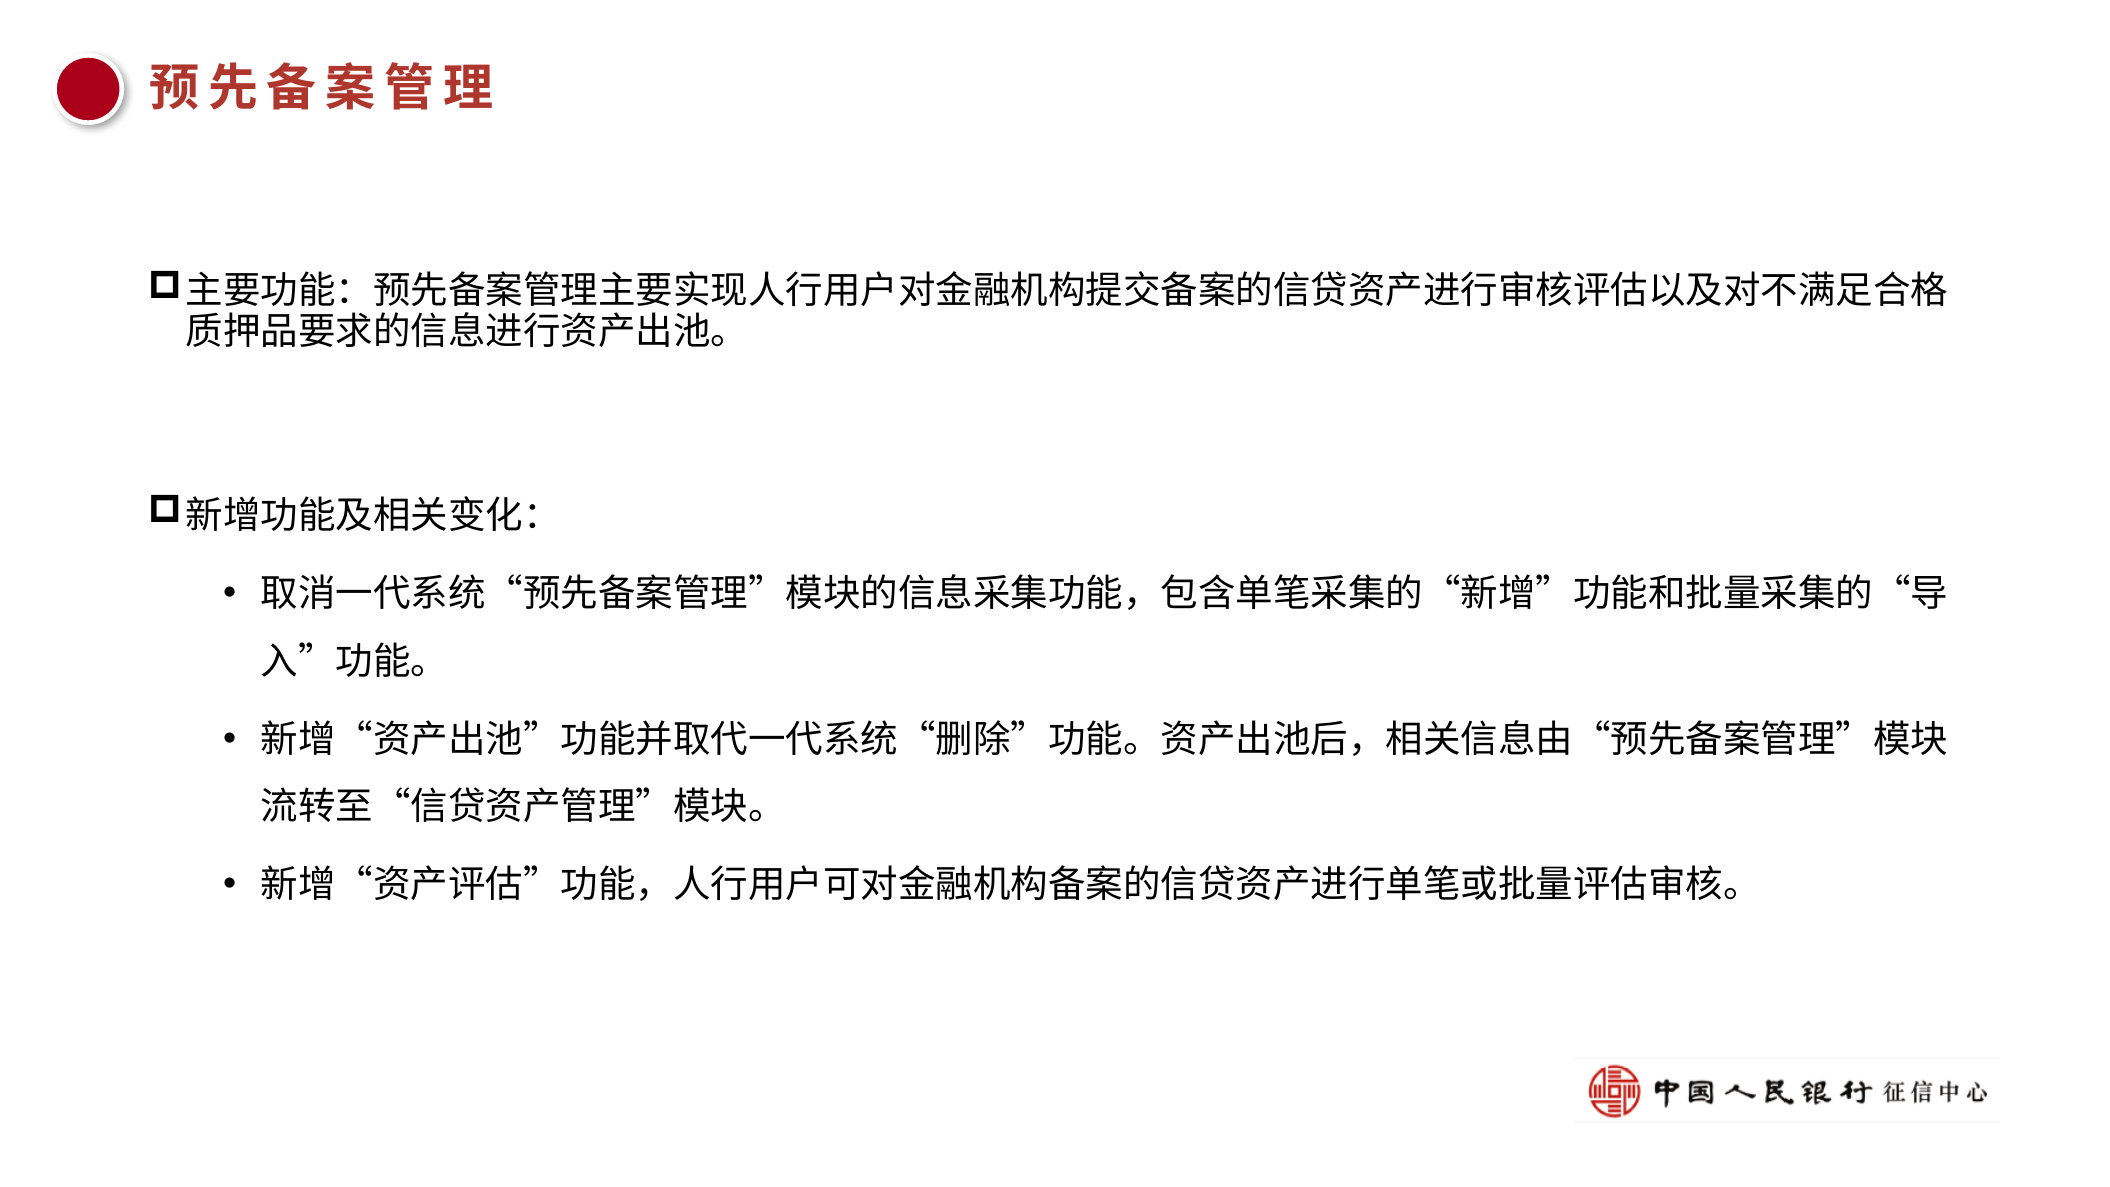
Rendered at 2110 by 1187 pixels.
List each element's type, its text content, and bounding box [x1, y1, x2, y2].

text_box 预先备案管理 [149, 55, 596, 116]
text_box [53, 54, 123, 124]
text_box 主要功能：预先备案管理主要实现人行用户对金融机构提交备案的信贷资产进行审核评估以及对不满足合格质押品要求的信息进行资产出池。 新增功能及相关变化： 取消一代系统“预先备案管理”模块的信息采集功能，包含单笔采集的“新增”功能和批量采集的“导入”功能。 新增“资产出池”功能并取代一代系统“删除”功能。资产出池后，相关信息由“预先备案管理”模块流转至“信贷资产管理”模块。 新增“资产评估”功能，人行用户可对金融机构备案的信贷资产进行单笔或批量评估审核。 [133, 203, 1988, 995]
picture [1574, 1054, 2000, 1125]
